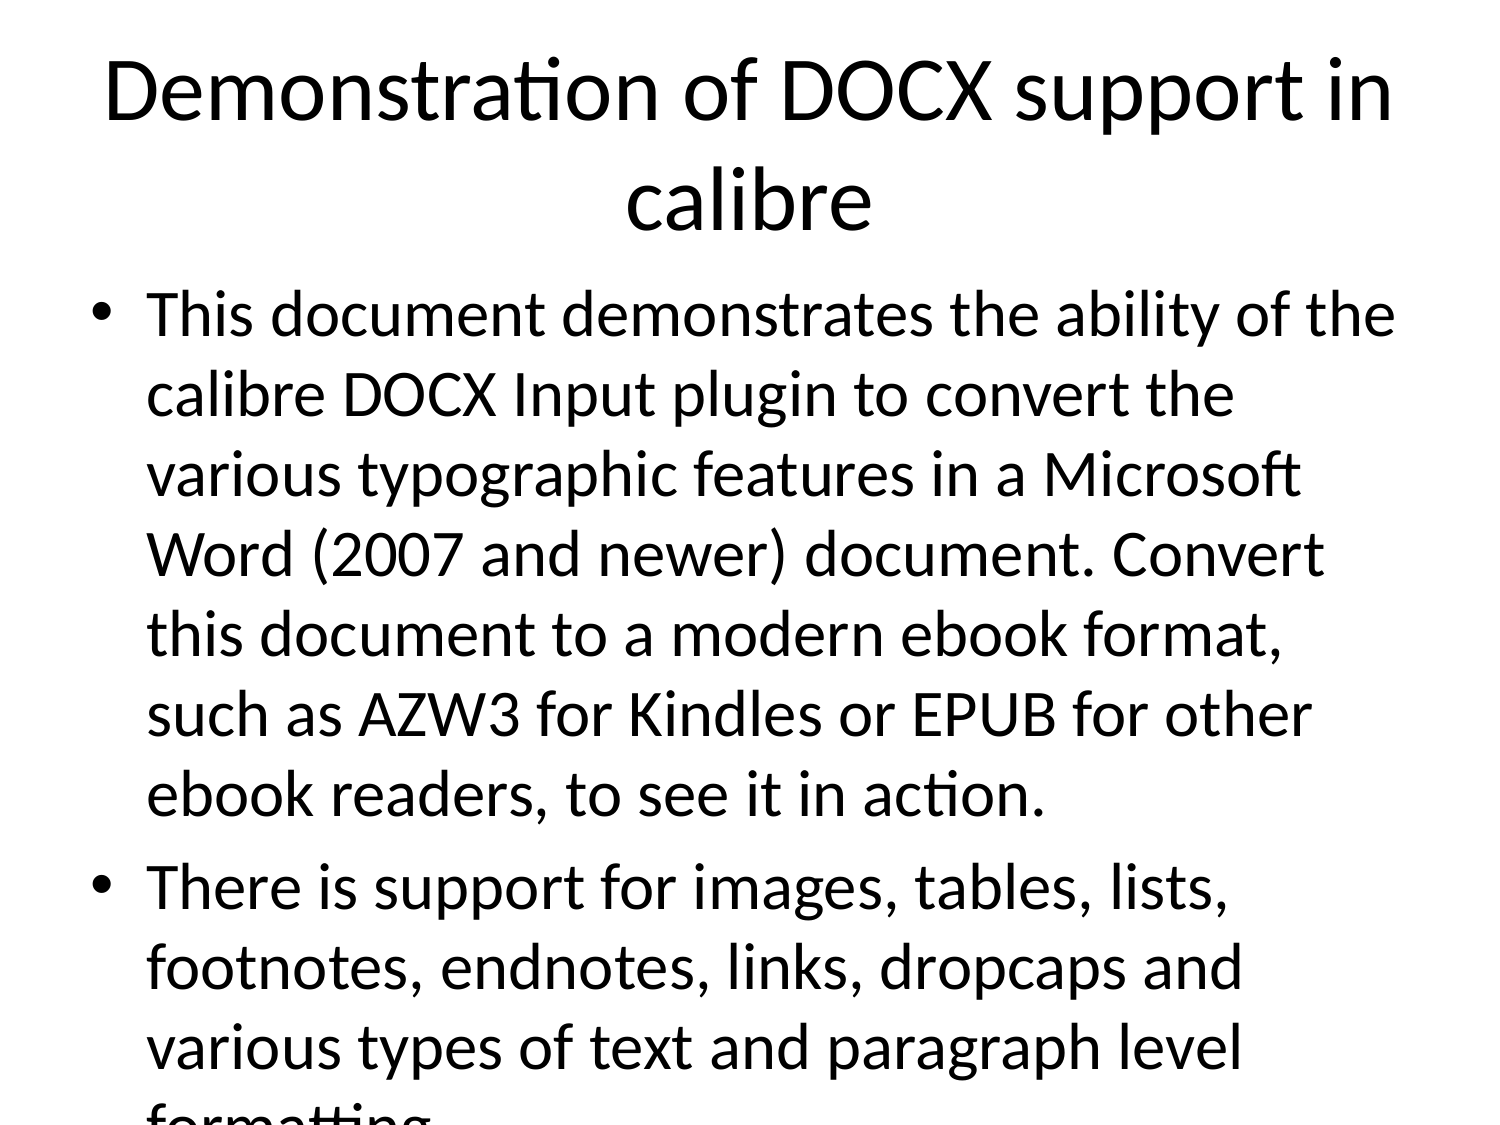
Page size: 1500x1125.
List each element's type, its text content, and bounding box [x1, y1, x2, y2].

list This document demonstrates the ability of the calibre DOCX Input plugin to convert the various typographic features in a Microsoft Word (2007 and newer) document. Convert this document to a modern ebook format, such as AZW3 for Kindles or EPUB for other ebook readers, to see it in action. There is support for images, tables, lists, footnotes, endnotes, links, dropcaps and various types of text and paragraph level formatting. To see the DOCX conversion in action, simply add this file to calibre using the “Add Books” button and then click “Convert”. Set the output format in the top right corner of the conversion dialog to EPUB or AZW3 and click “OK”. [75, 262, 1425, 1005]
title Demonstration of DOCX support in calibre [75, 45, 1425, 233]
